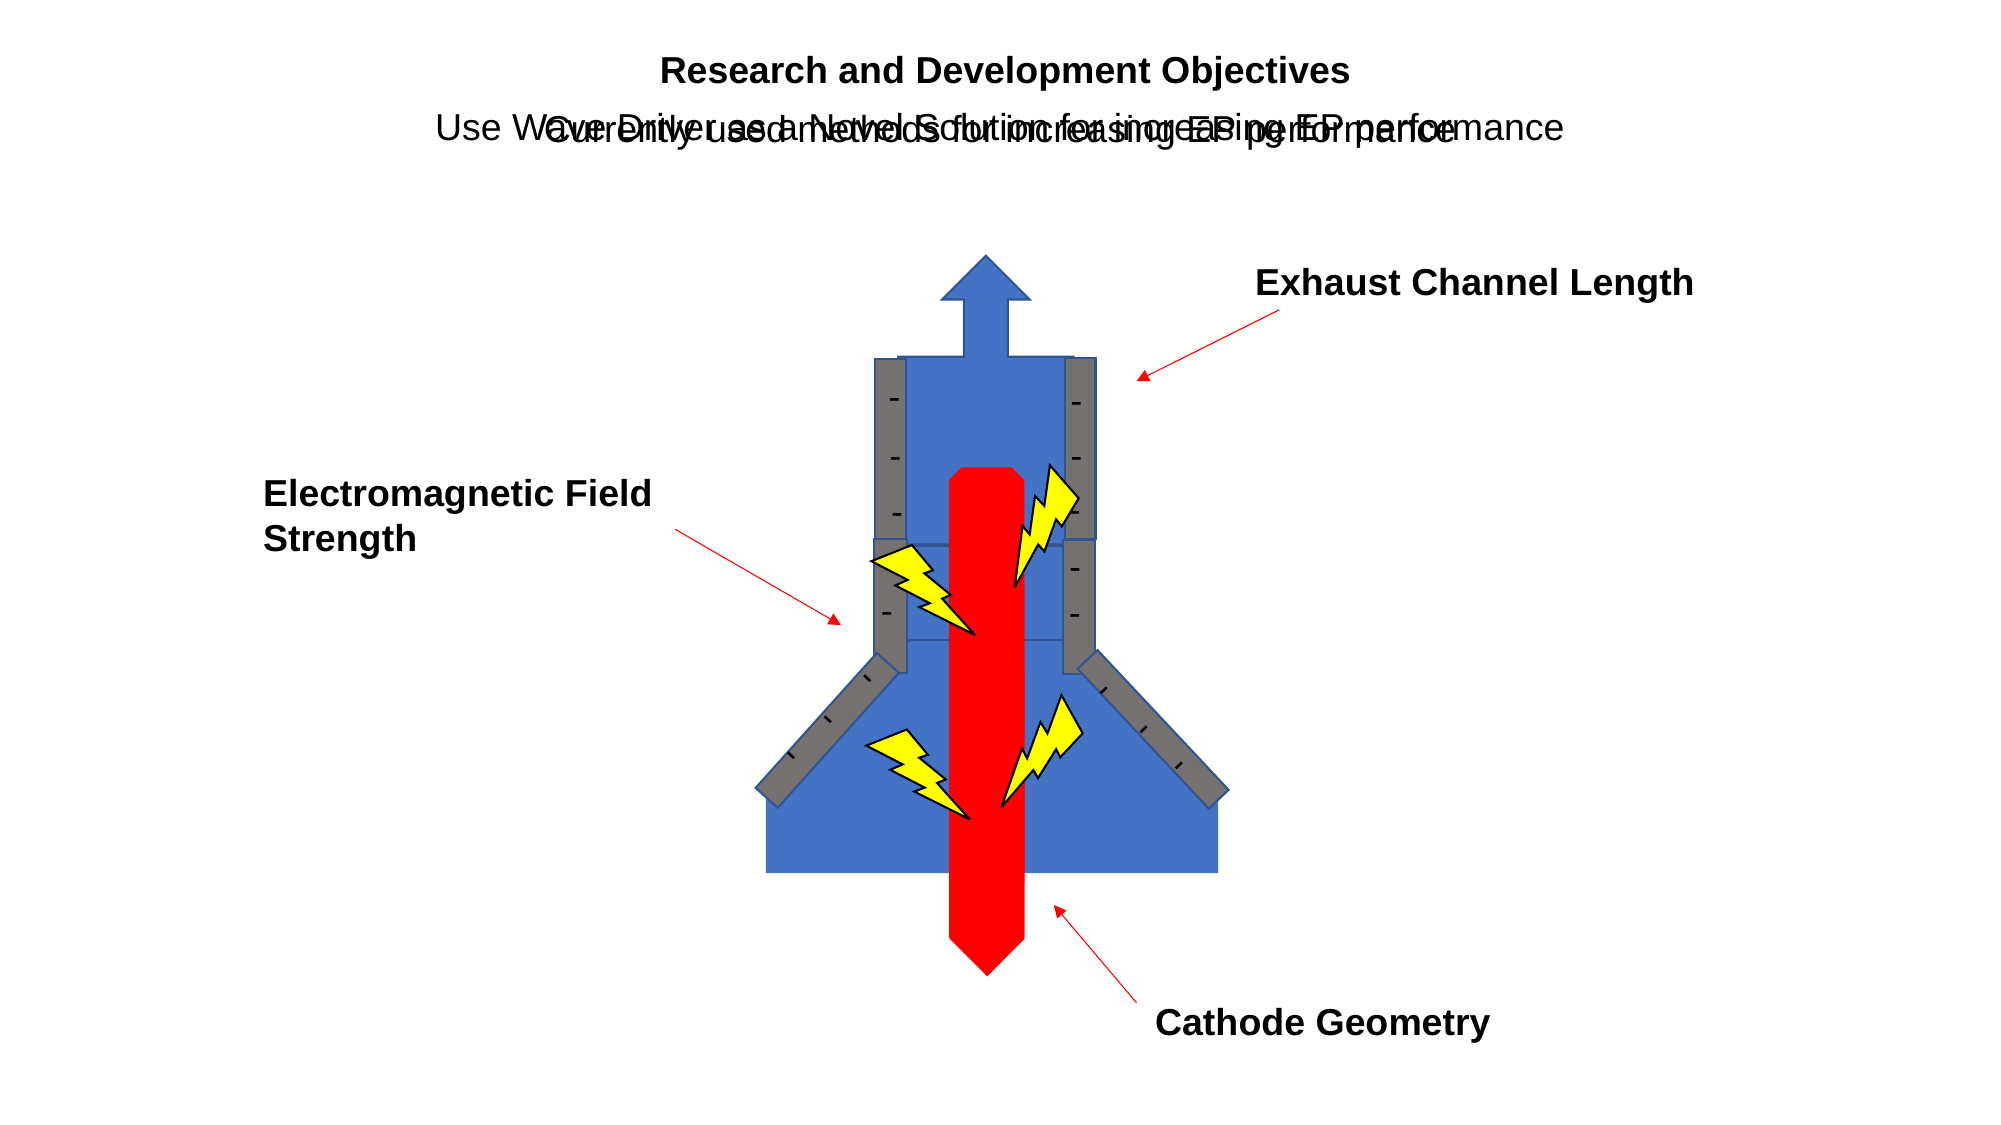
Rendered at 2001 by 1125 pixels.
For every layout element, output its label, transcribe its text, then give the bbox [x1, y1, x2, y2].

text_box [1136, 309, 1280, 382]
text_box Exhaust Channel Length [1240, 250, 1772, 311]
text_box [763, 469, 1237, 977]
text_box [873, 255, 1139, 469]
text_box Cathode Geometry [1140, 990, 1576, 1051]
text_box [1053, 912, 1137, 1003]
text_box Research and Development Objectives [469, 38, 1542, 95]
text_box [675, 529, 841, 626]
text_box Currently used methods for increasing EP performance [348, 97, 1652, 158]
text_box Electromagnetic Field Strength [248, 461, 809, 567]
